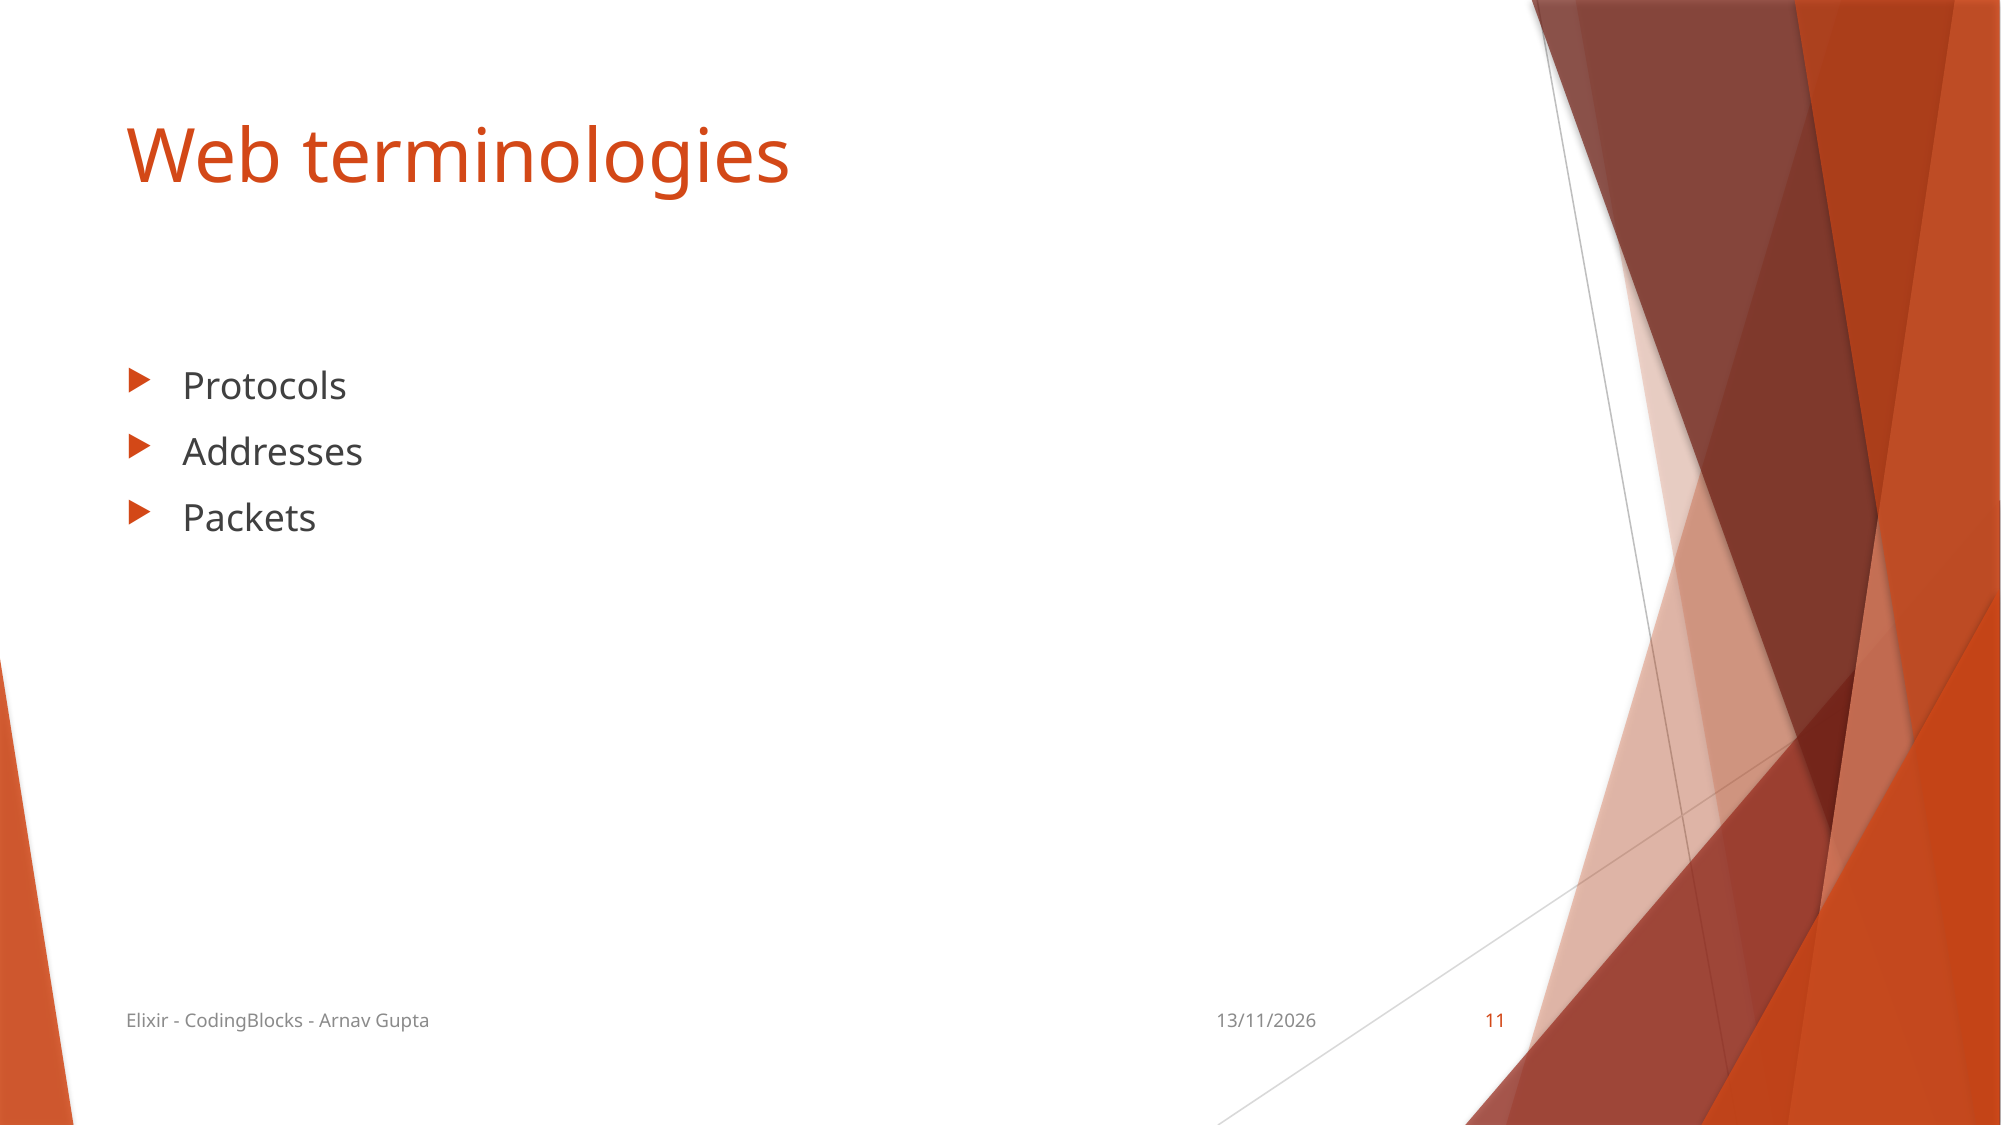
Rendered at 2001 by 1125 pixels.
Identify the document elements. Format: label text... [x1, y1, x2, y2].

footer Elixir - CodingBlocks - Arnav Gupta [111, 991, 1145, 1051]
list Protocols Addresses Packets [111, 354, 1522, 992]
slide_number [1181, 991, 1332, 1051]
slide_number 11 [1409, 991, 1522, 1051]
title Web terminologies [111, 99, 1522, 317]
